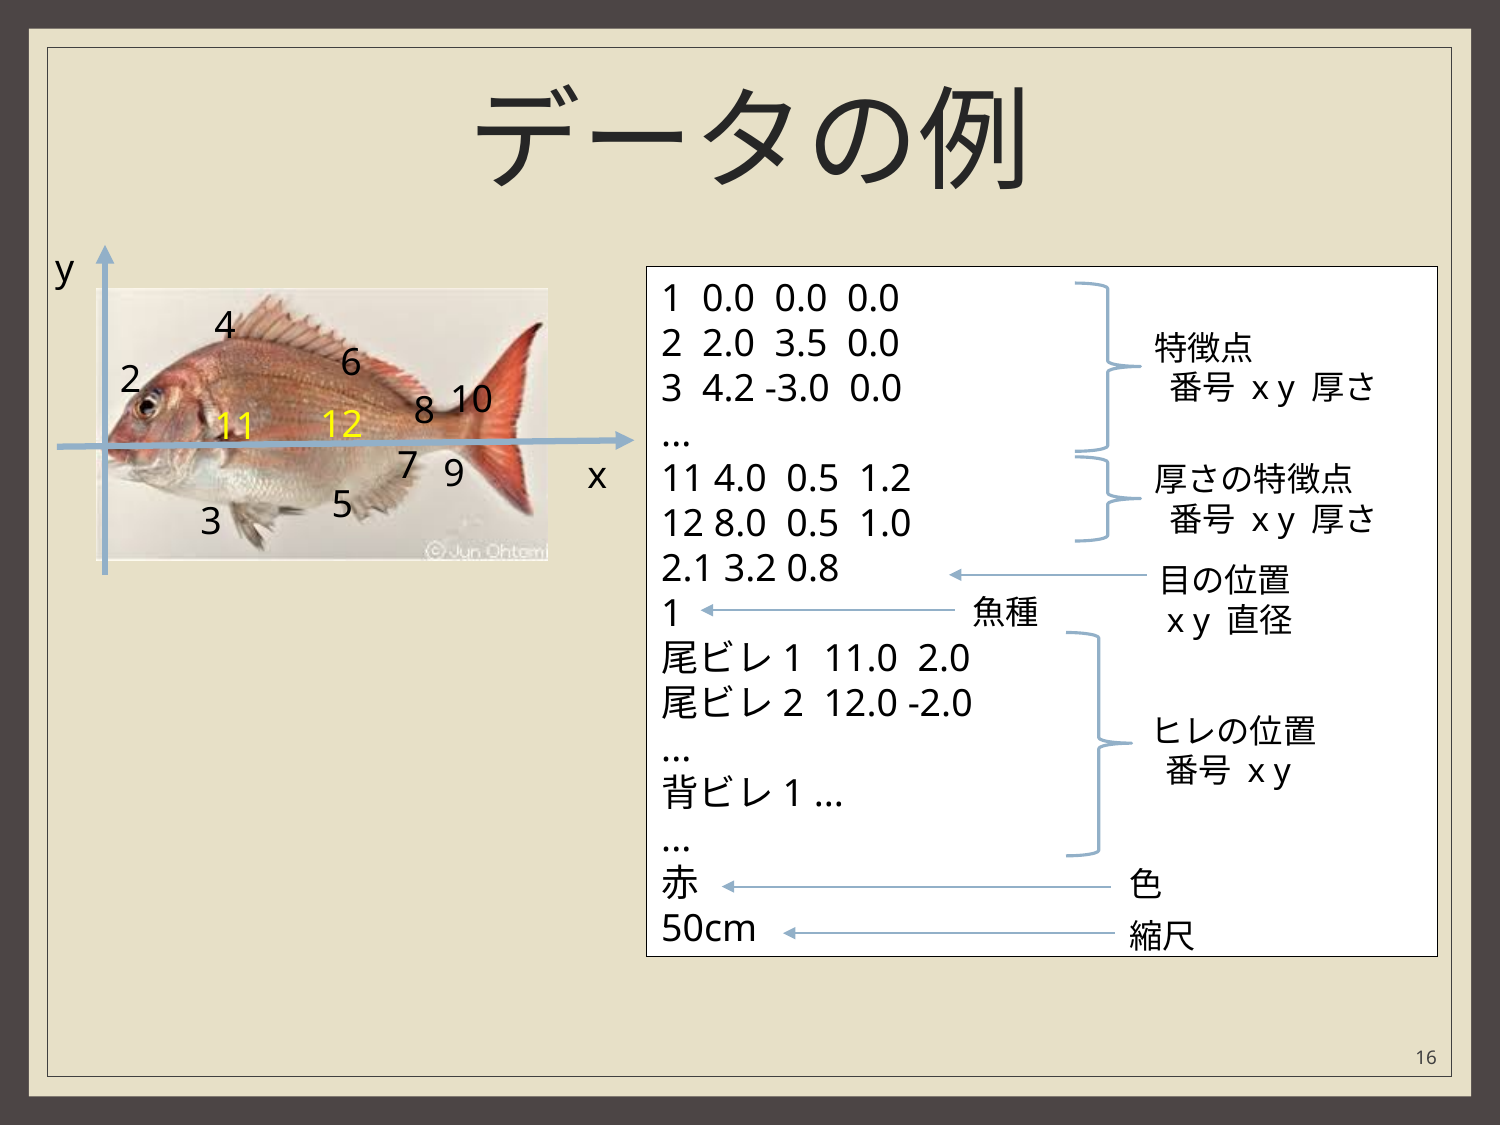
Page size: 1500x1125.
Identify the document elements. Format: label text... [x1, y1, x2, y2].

title データの例 [120, 80, 1380, 209]
text_box 縮尺 [1115, 907, 1223, 963]
picture [106, 447, 548, 561]
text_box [56, 440, 100, 447]
slide_number 16 [1271, 1033, 1452, 1079]
text_box x [572, 443, 646, 504]
picture [95, 447, 104, 561]
text_box [1074, 282, 1139, 452]
text_box 厚さの特徴点 番号 x y 厚さ [1139, 450, 1449, 546]
text_box 色 [1115, 855, 1197, 907]
text_box [1074, 456, 1139, 542]
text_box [109, 440, 635, 447]
text_box 特徴点 番号 x y 厚さ [1139, 319, 1438, 414]
text_box 目の位置 x y 直径 [1143, 551, 1497, 647]
text_box y [40, 236, 152, 296]
picture [95, 288, 104, 440]
text_box 1 0.0 0.0 0.0 2 2.0 3.5 0.0 3 4.2 -3.0 0.0 ... 11 4.0 0.5 1.2 12 8.0 0.5 1.0 2.1 3.2 0.8 1 尾ビレ1 11.0 2.0 尾ビレ2 12.0 -2.0 ... 背ビレ1 ... ... 赤 50cm [646, 266, 1438, 957]
text_box 魚種 [957, 583, 1058, 639]
text_box ヒレの位置 番号 x y [1135, 702, 1434, 797]
picture [106, 288, 548, 440]
text_box [1065, 631, 1133, 857]
